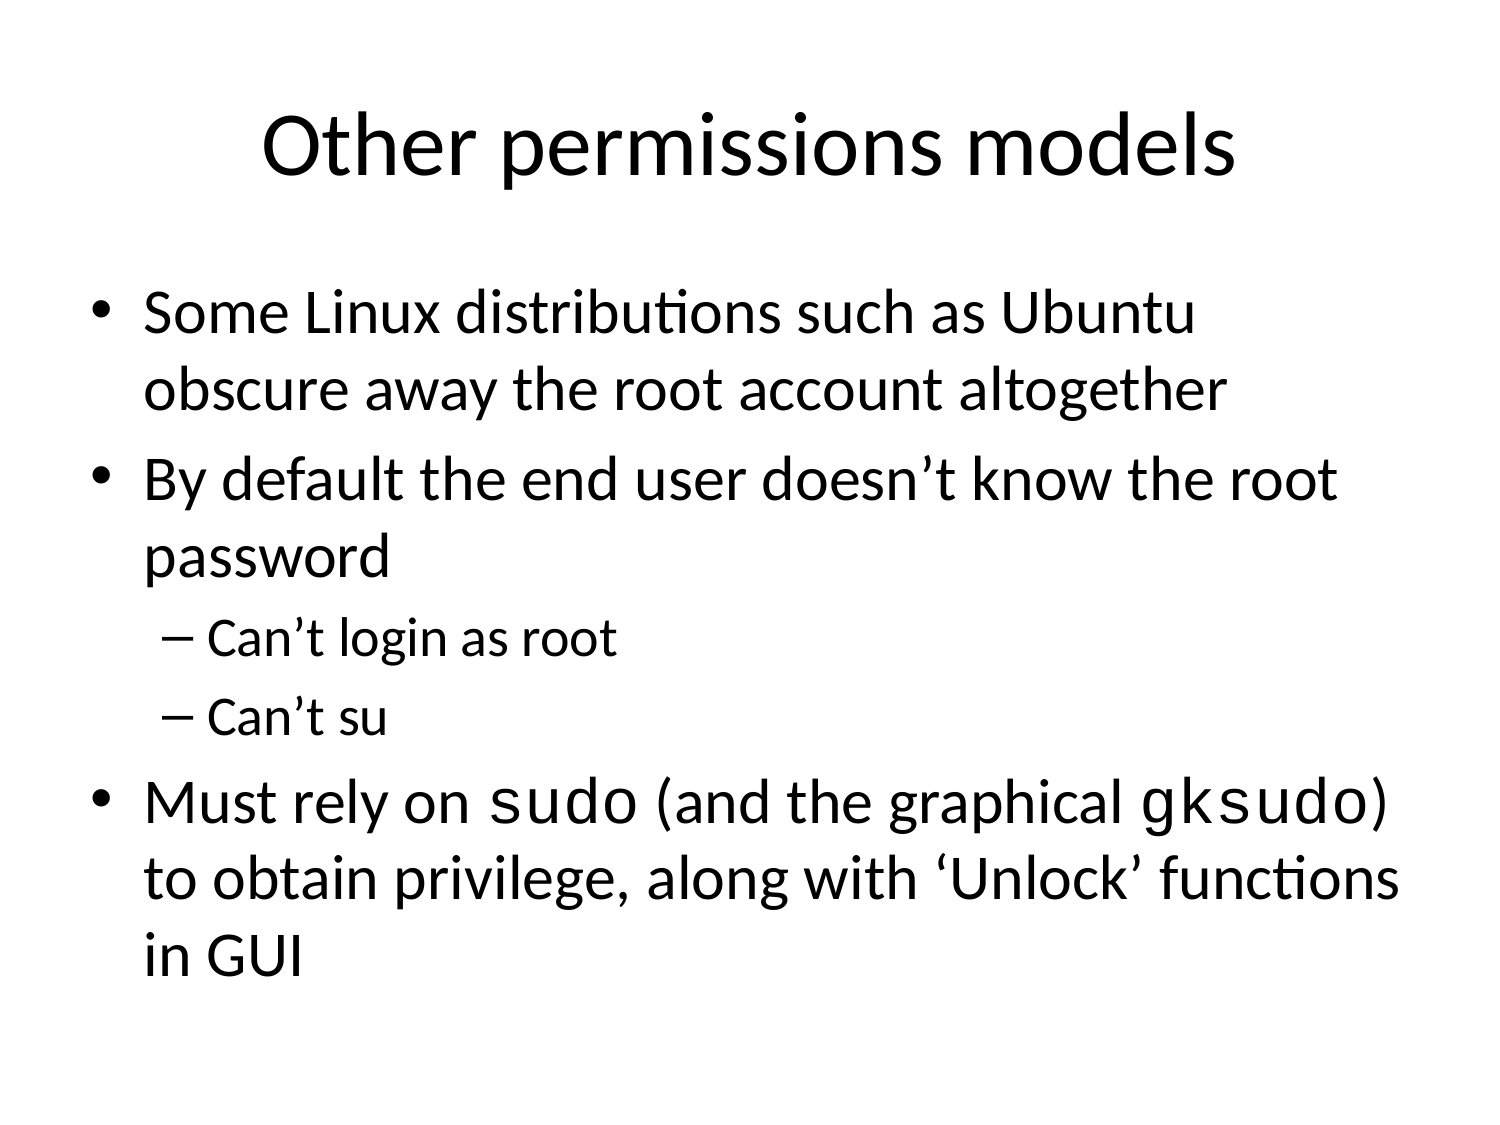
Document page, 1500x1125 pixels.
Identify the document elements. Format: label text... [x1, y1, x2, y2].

list Some Linux distributions such as Ubuntu obscure away the root account altogether By default the end user doesn’t know the root password Can’t login as root Can’t su Must rely on sudo (and the graphical gksudo) to obtain privilege, along with ‘Unlock’ functions in GUI [75, 262, 1425, 1005]
title Other permissions models [75, 45, 1425, 233]
